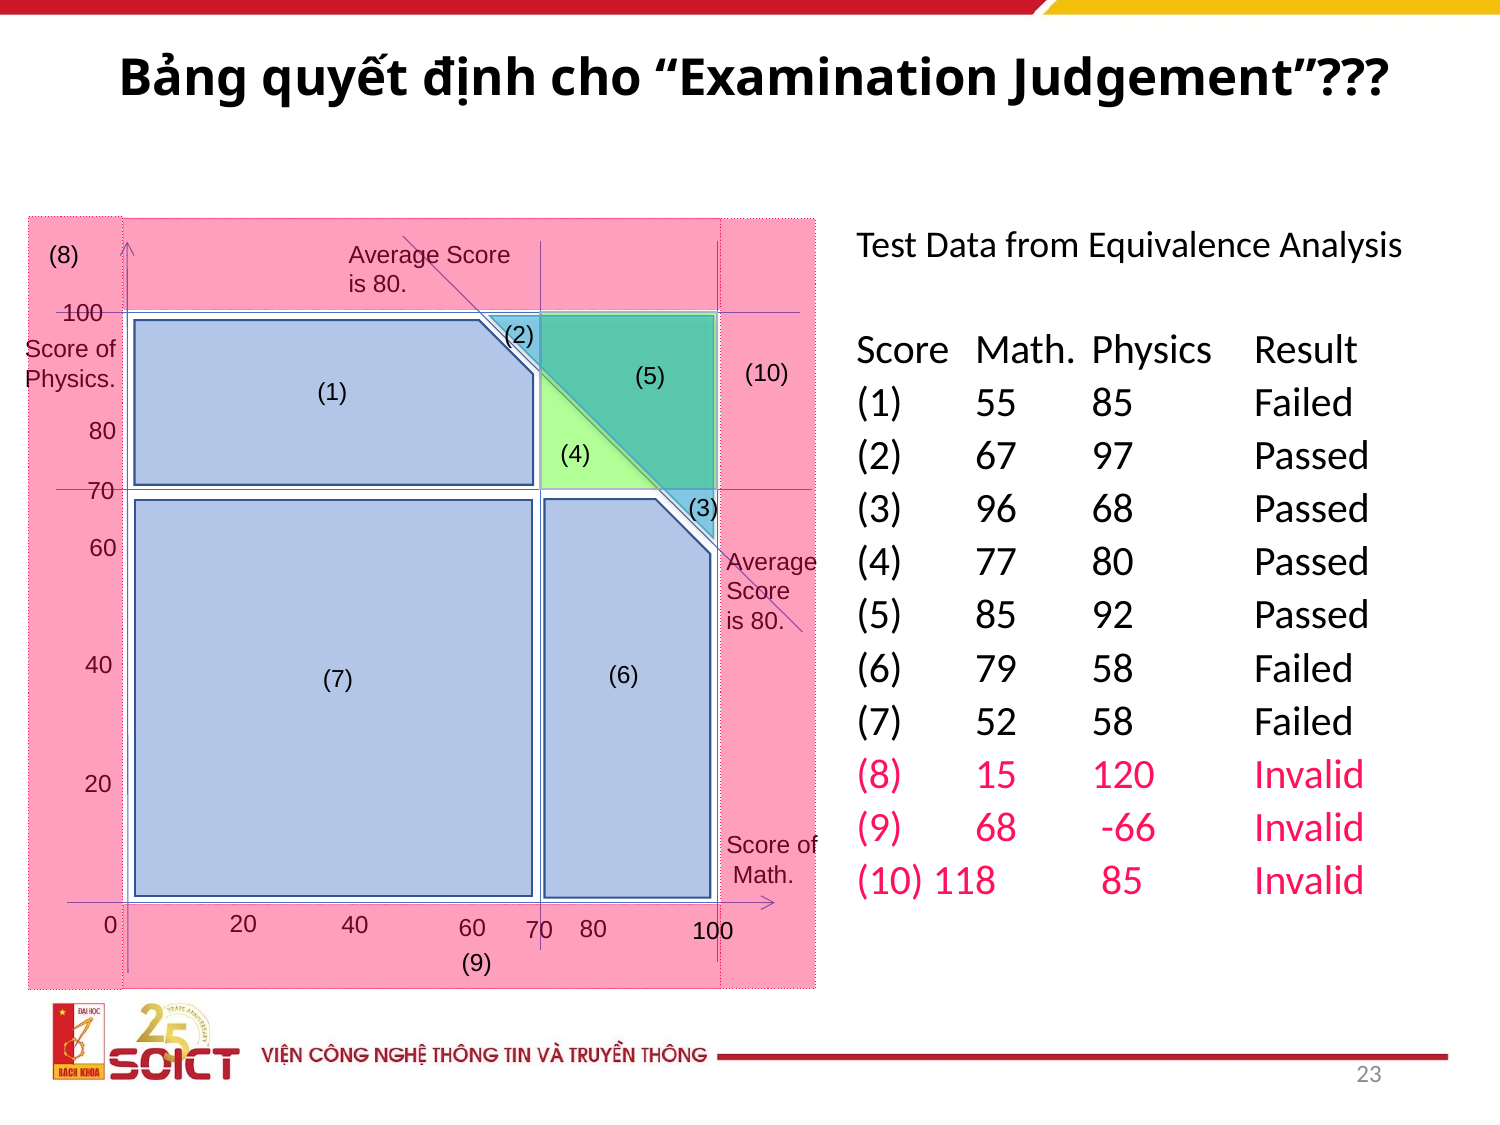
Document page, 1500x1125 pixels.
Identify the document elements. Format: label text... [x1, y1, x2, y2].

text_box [10, 216, 842, 990]
title Bảng quyết định cho “Examination Judgement”??? [103, 18, 1433, 140]
picture [0, 0, 1500, 1125]
text_box Test Data from Equivalence Analysis Score Math. Physics Result (1) 55 85 Failed (2) 67 97 Passed (3) 96 68 Passed (4) 77 80 Passed (5) 85 92 Passed (6) 79 58 Failed (7) 52 58 Failed (8) 15 120 Invalid (9) 68 -66 Invalid (10) 118 85 Invalid [842, 217, 1500, 939]
slide_number 23 [1059, 1042, 1397, 1103]
